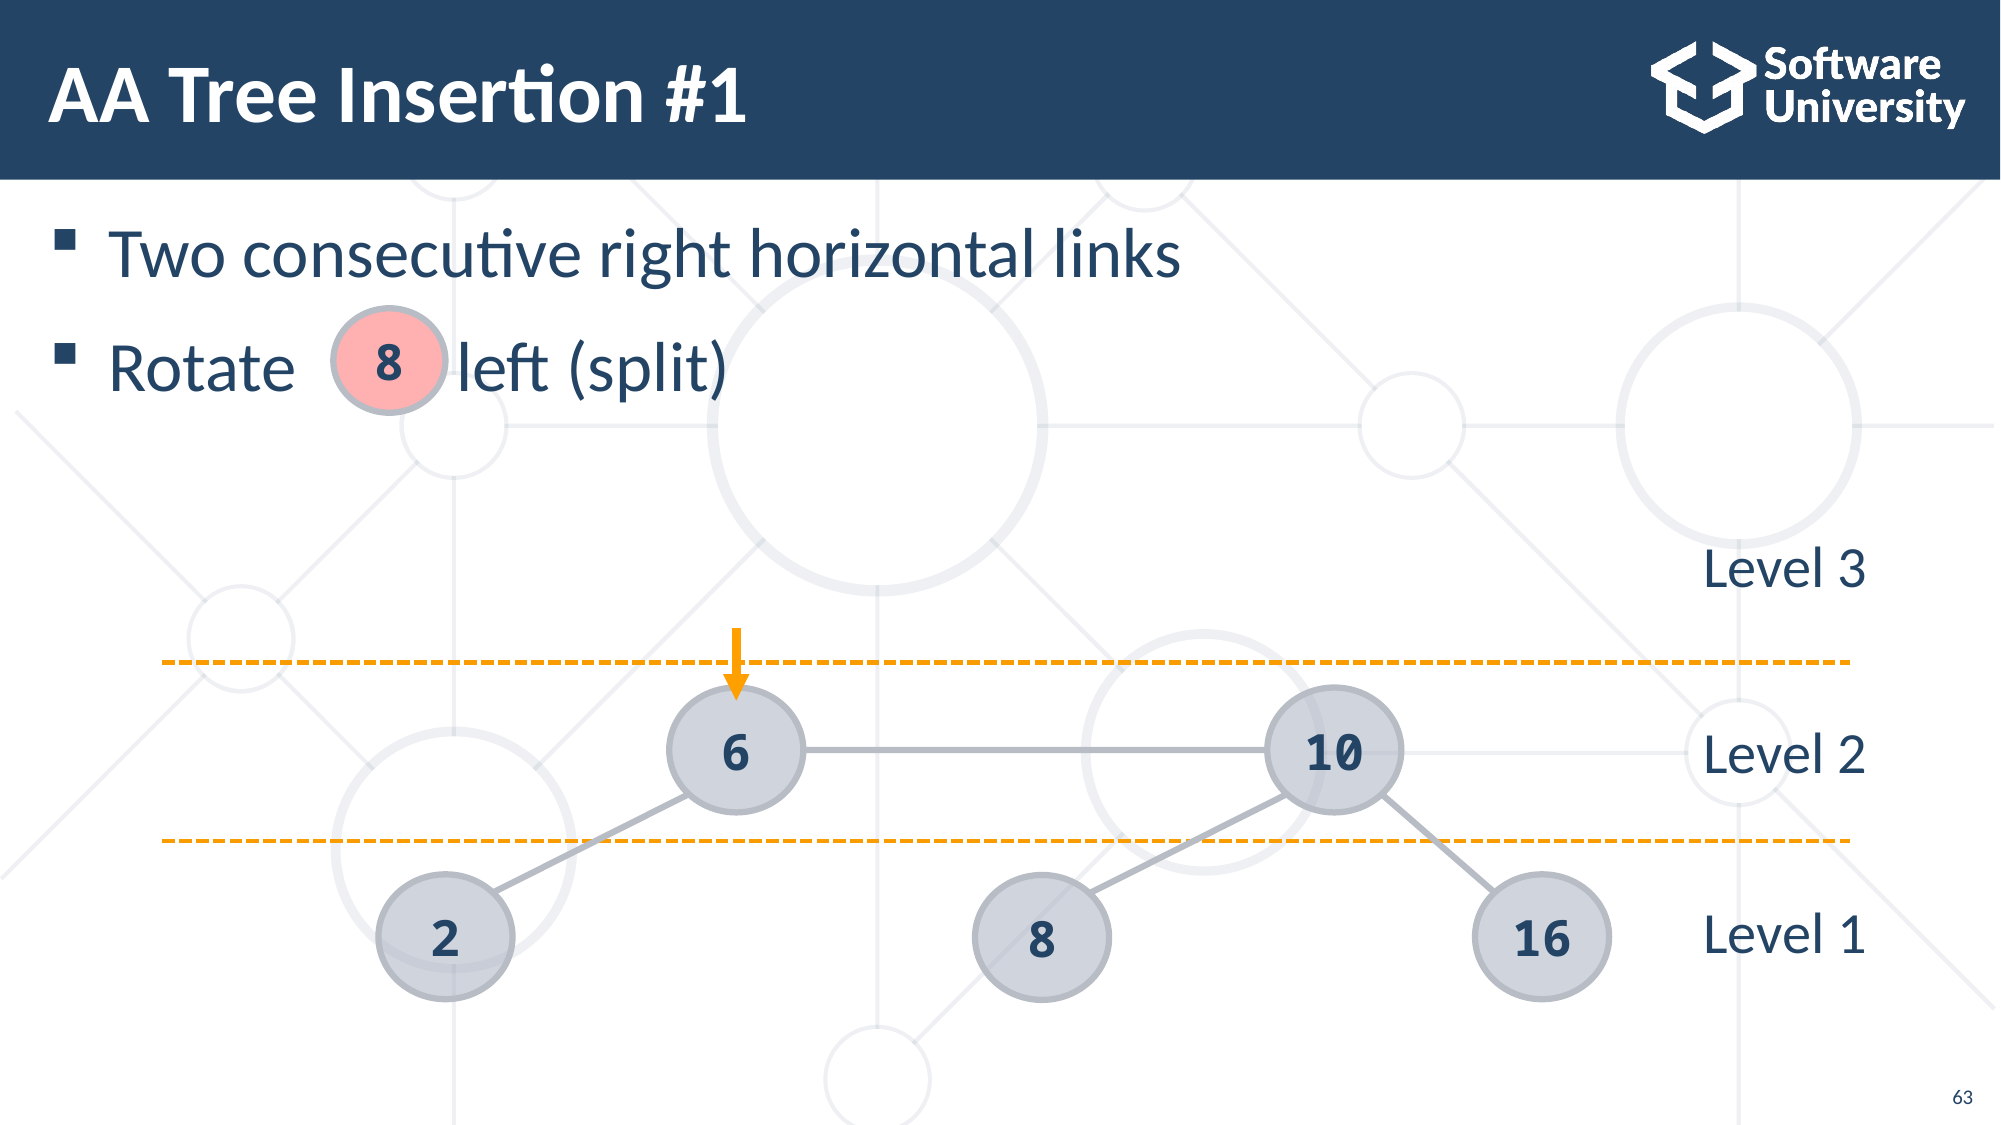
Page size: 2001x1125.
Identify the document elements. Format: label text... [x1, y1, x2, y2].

text_box 10 [1267, 687, 1402, 813]
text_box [492, 793, 690, 893]
picture [1651, 41, 1966, 134]
text_box Level 2 [1688, 708, 1883, 793]
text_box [1381, 793, 1495, 893]
list Two consecutive right horizontal links Rotate left (split) [31, 196, 1970, 1104]
text_box 6 [669, 687, 804, 813]
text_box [1089, 793, 1288, 894]
title AA Tree Insertion #1 [31, 16, 1625, 162]
slide_number 63 [1927, 1067, 1989, 1117]
text_box 8 [333, 308, 446, 413]
text_box 2 [378, 874, 513, 1000]
text_box Level 1 [1688, 887, 1883, 973]
text_box 16 [1475, 874, 1610, 1000]
text_box 8 [975, 874, 1110, 1000]
text_box Level 3 [1688, 522, 1883, 607]
